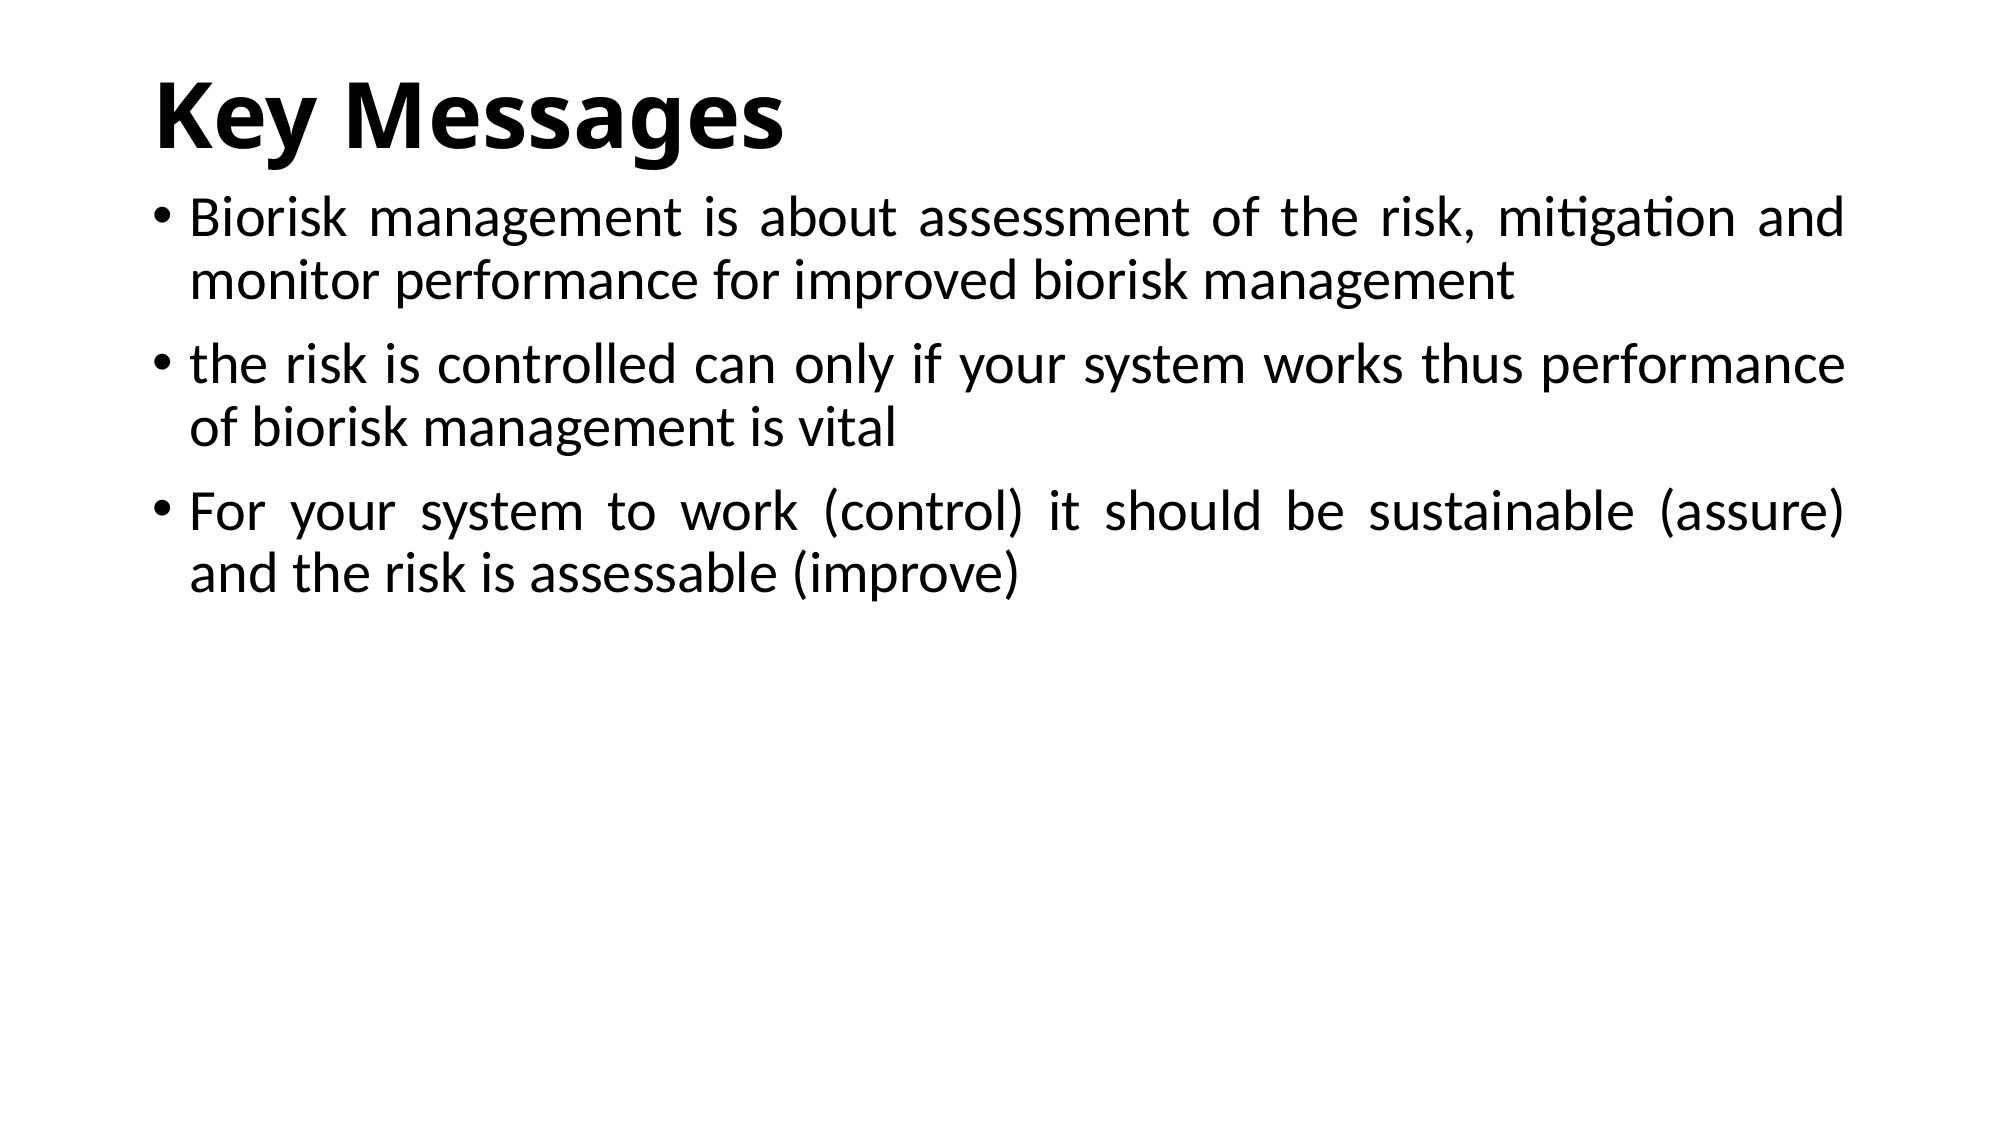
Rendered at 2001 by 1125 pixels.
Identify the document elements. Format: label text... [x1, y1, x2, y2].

list Biorisk management is about assessment of the risk, mitigation and monitor performance for improved biorisk management the risk is controlled can only if your system works thus performance of biorisk management is vital For your system to work (control) it should be sustainable (assure) and the risk is assessable (improve) [137, 178, 1863, 1014]
title Key Messages [137, 59, 1863, 178]
